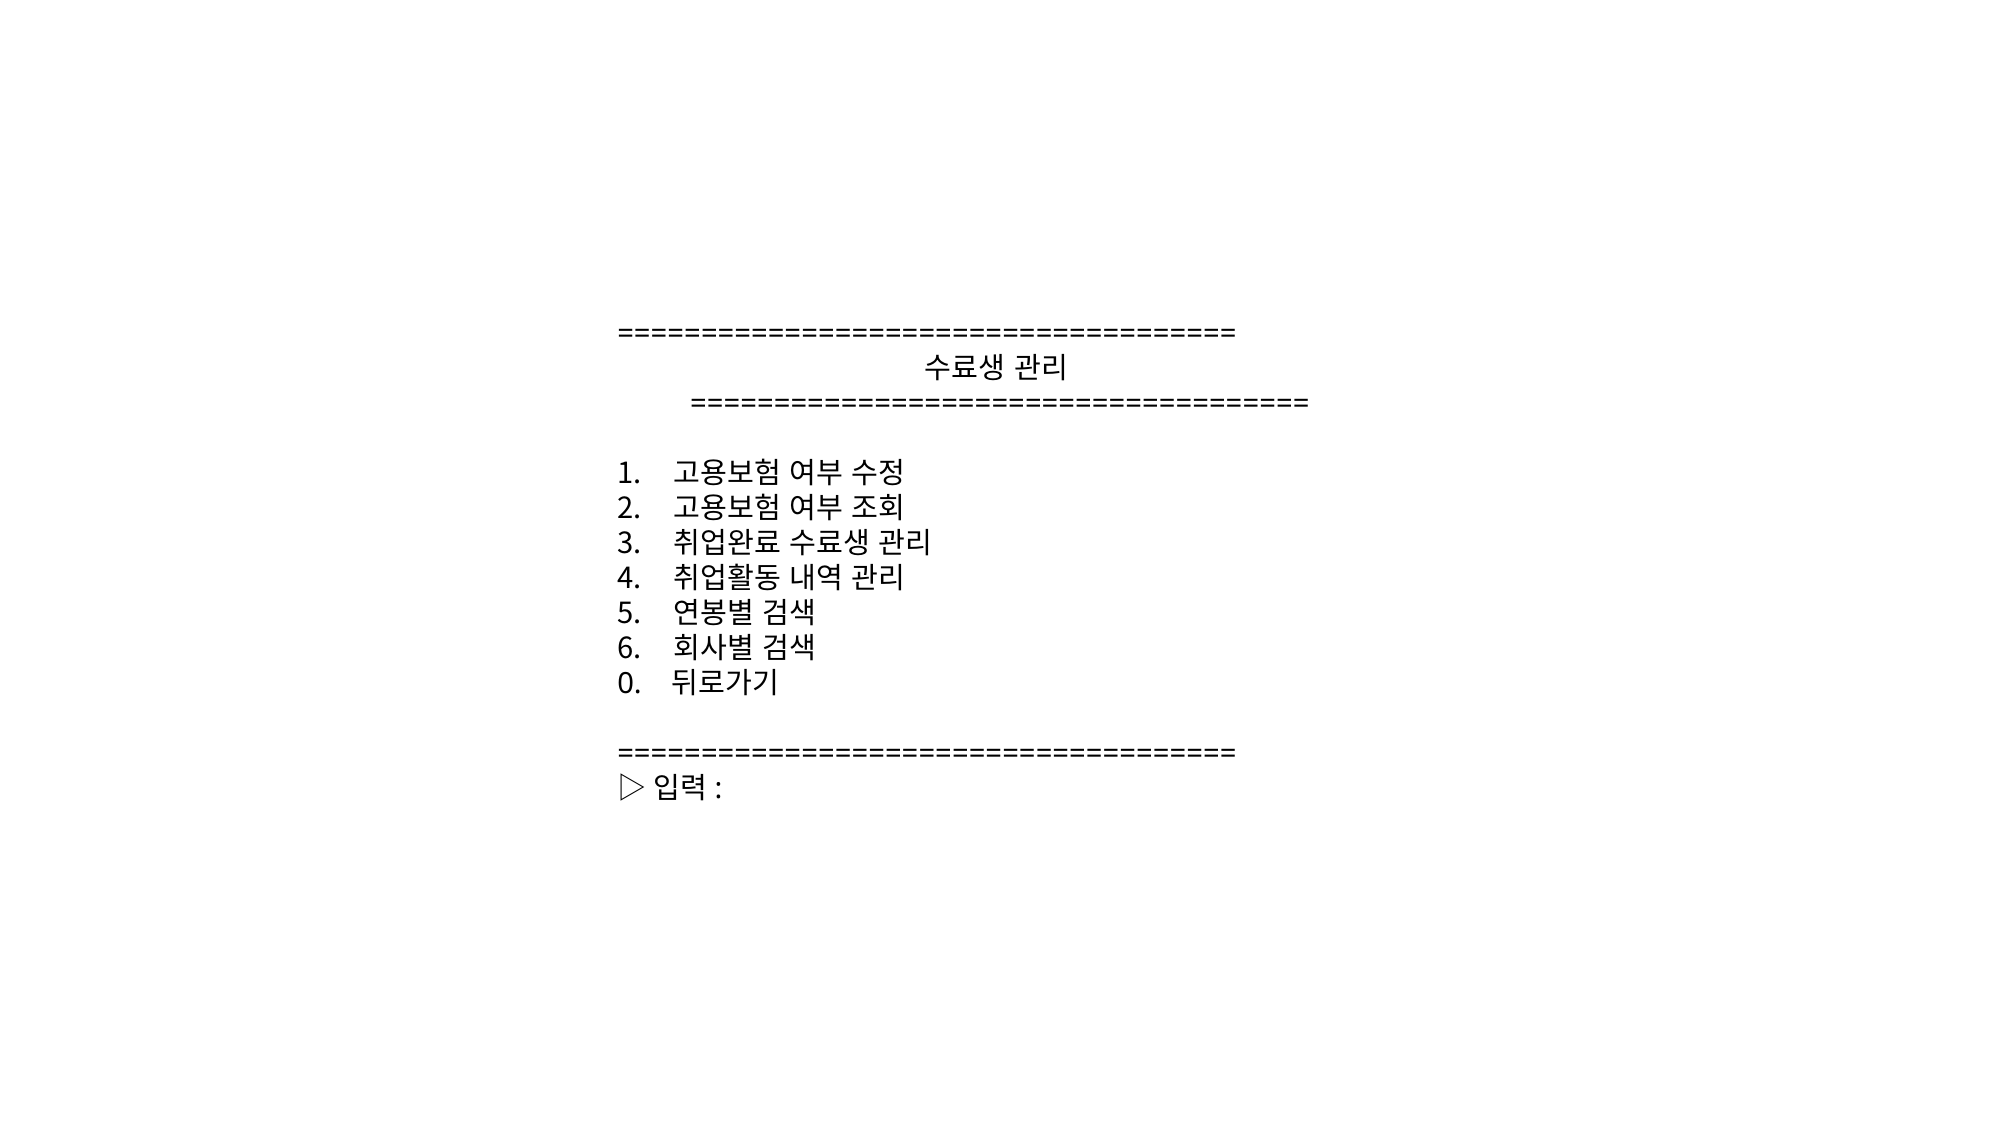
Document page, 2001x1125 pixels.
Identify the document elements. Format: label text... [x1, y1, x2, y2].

text_box ===================================== 수료생 관리===================================== 고용보험 여부 수정 고용보험 여부 조회 취업완료 수료생 관리 취업활동 내역 관리 연봉별 검색 회사별 검색 0. 뒤로가기 ===================================== ▷입력: [602, 307, 1398, 812]
